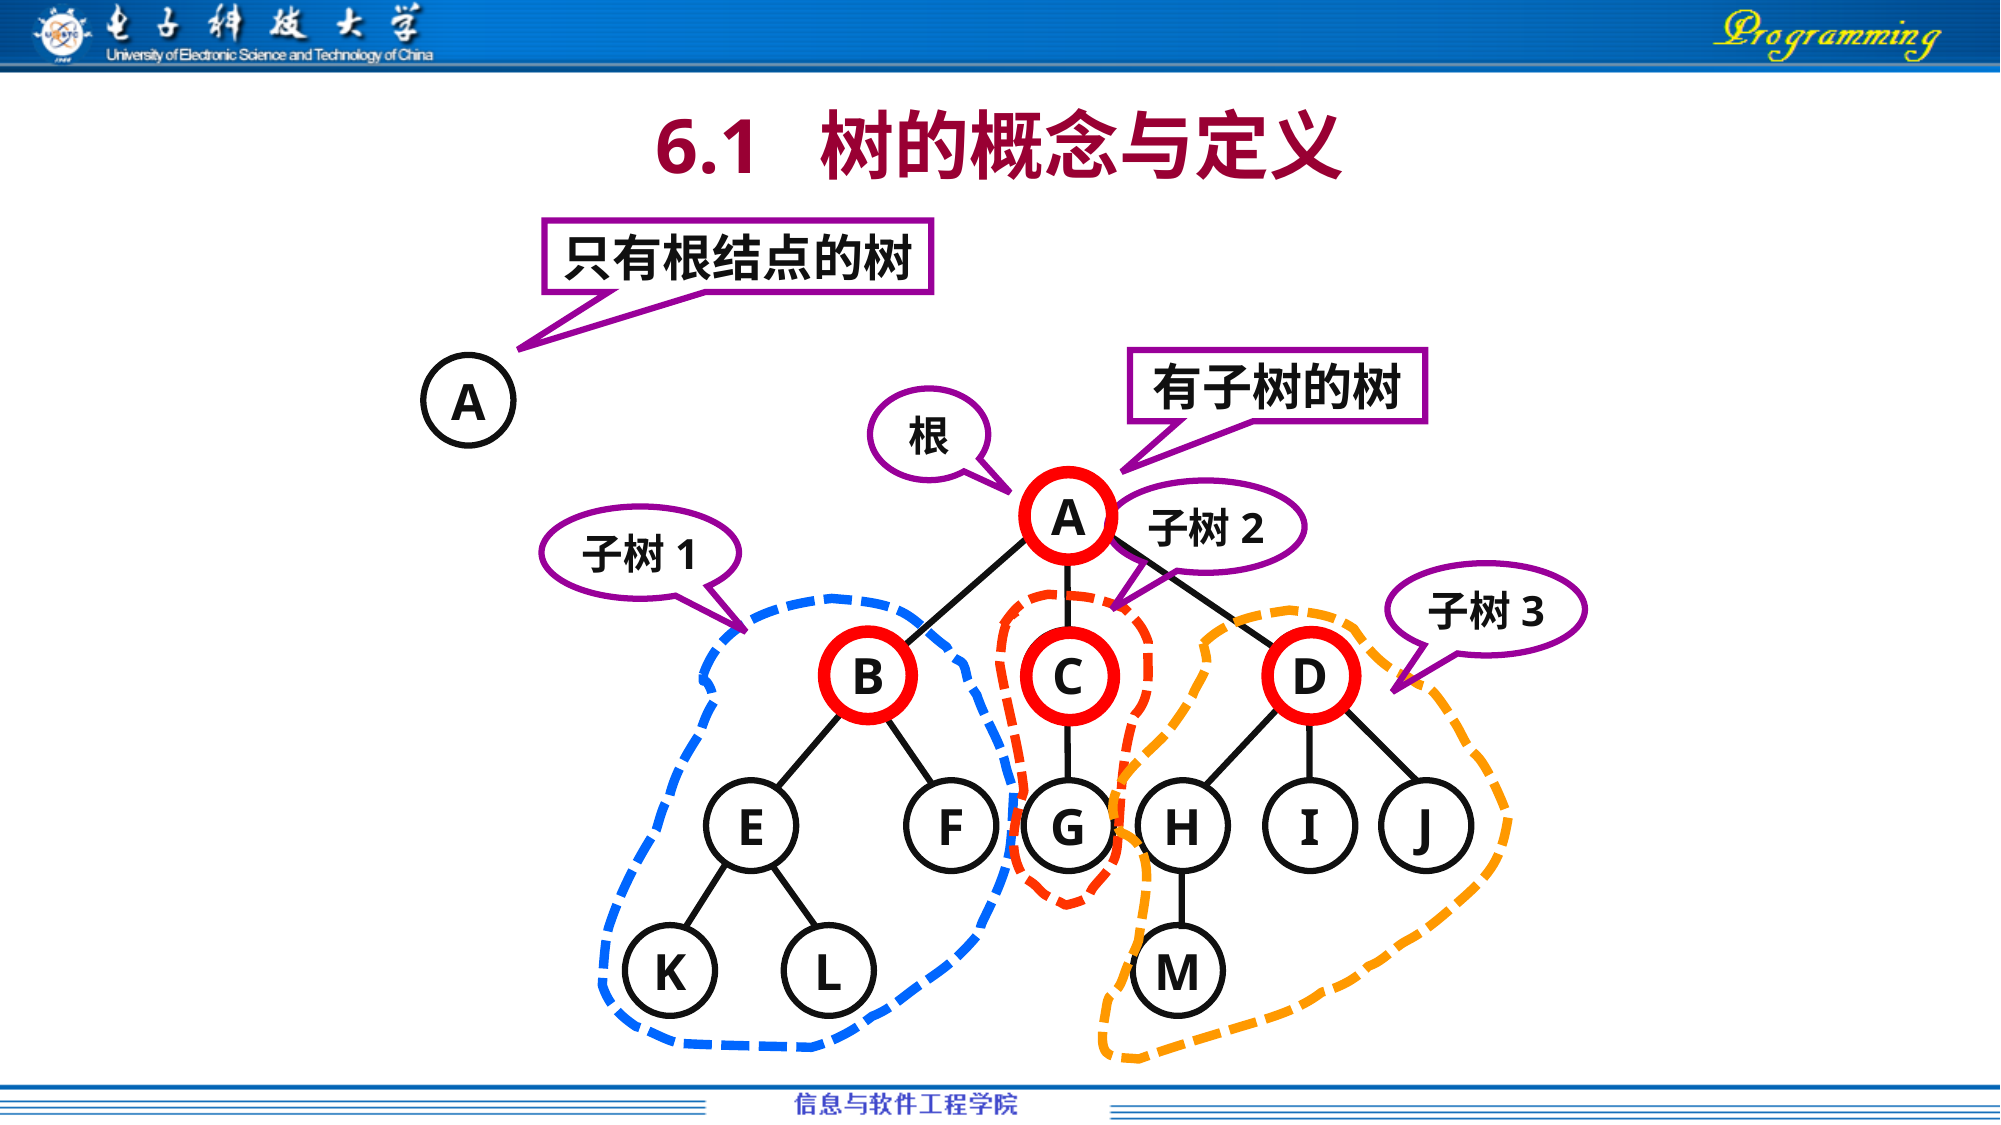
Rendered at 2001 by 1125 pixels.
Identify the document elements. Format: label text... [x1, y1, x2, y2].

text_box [624, 349, 1472, 1017]
text_box 子树3 [1476, 563, 1585, 656]
picture [0, 0, 2000, 1125]
text_box 子树1 [541, 507, 619, 598]
text_box A [423, 354, 514, 446]
text_box 只有根结点的树 [517, 220, 932, 350]
text_box [633, 1025, 861, 1048]
title 6.1 树的概念与定义 [150, 87, 1850, 200]
text_box [1102, 1025, 1247, 1060]
text_box [1476, 755, 1509, 886]
text_box [602, 899, 619, 1013]
